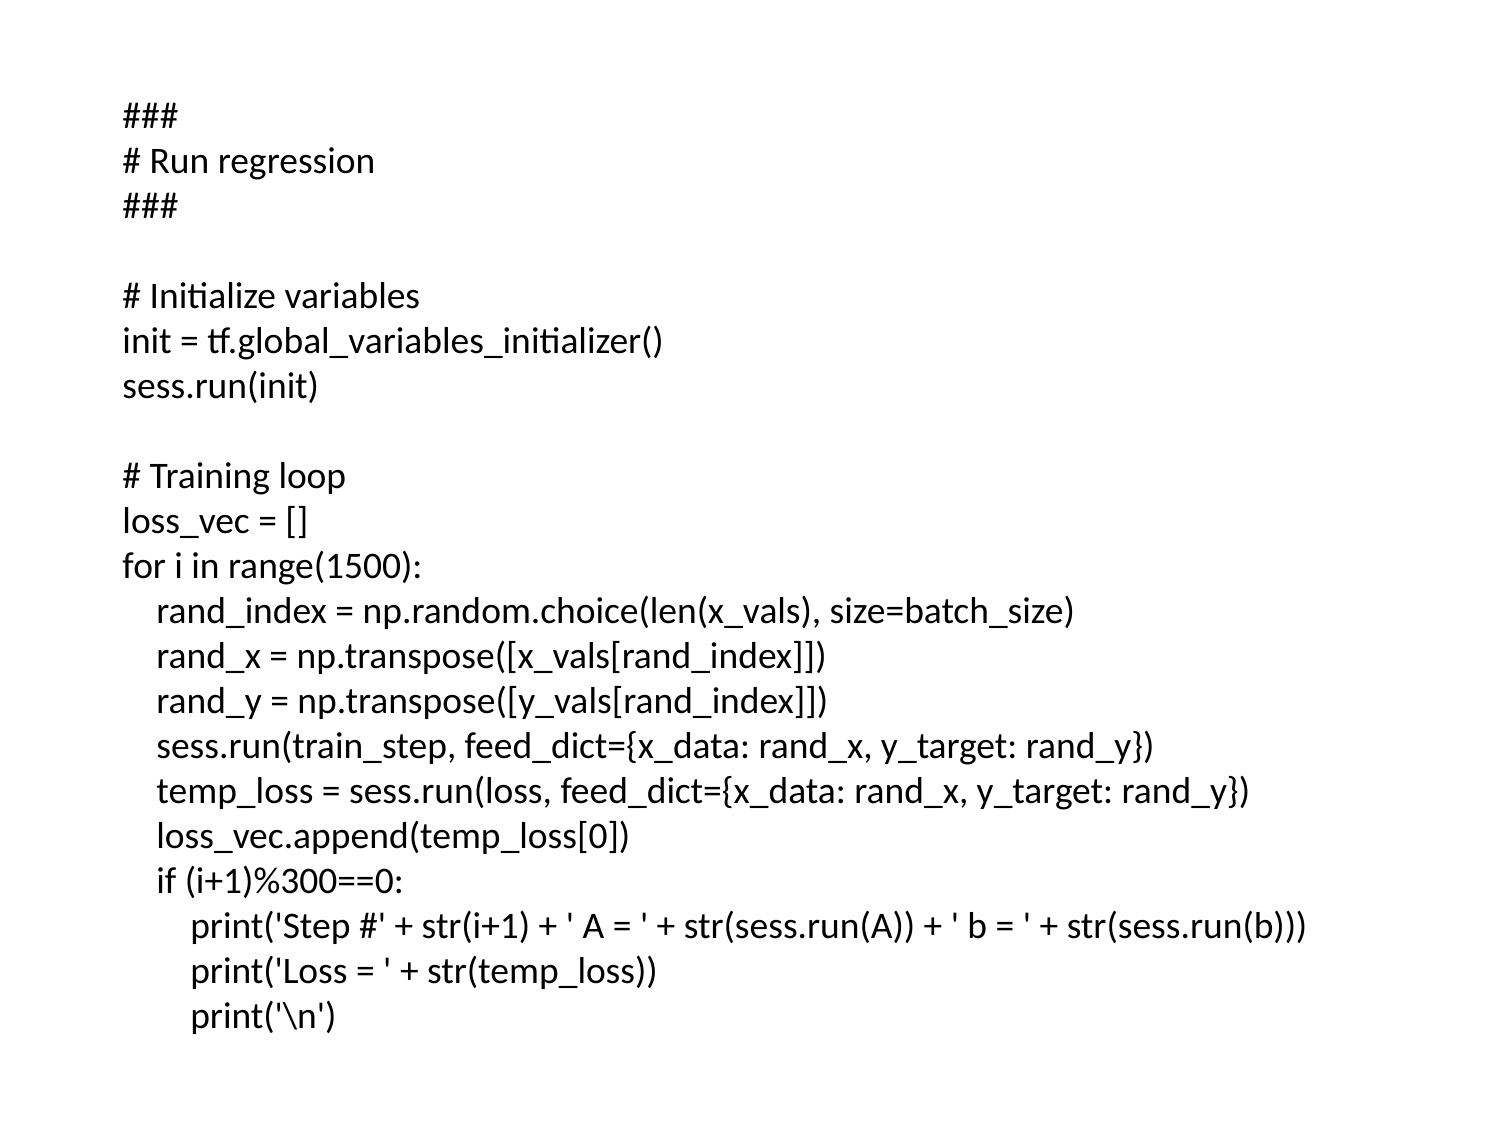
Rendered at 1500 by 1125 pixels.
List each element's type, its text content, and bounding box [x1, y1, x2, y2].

text_box ### # Run regression ### # Initialize variables init = tf.global_variables_initializer() sess.run(init) # Training loop loss_vec = [] for i in range(1500): rand_index = np.random.choice(len(x_vals), size=batch_size) rand_x = np.transpose([x_vals[rand_index]]) rand_y = np.transpose([y_vals[rand_index]]) sess.run(train_step, feed_dict={x_data: rand_x, y_target: rand_y}) temp_loss = sess.run(loss, feed_dict={x_data: rand_x, y_target: rand_y}) loss_vec.append(temp_loss[0]) if (i+1)%300==0: print('Step #' + str(i+1) + ' A = ' + str(sess.run(A)) + ' b = ' + str(sess.run(b))) print('Loss = ' + str(temp_loss)) print('\n') [107, 83, 1411, 1044]
